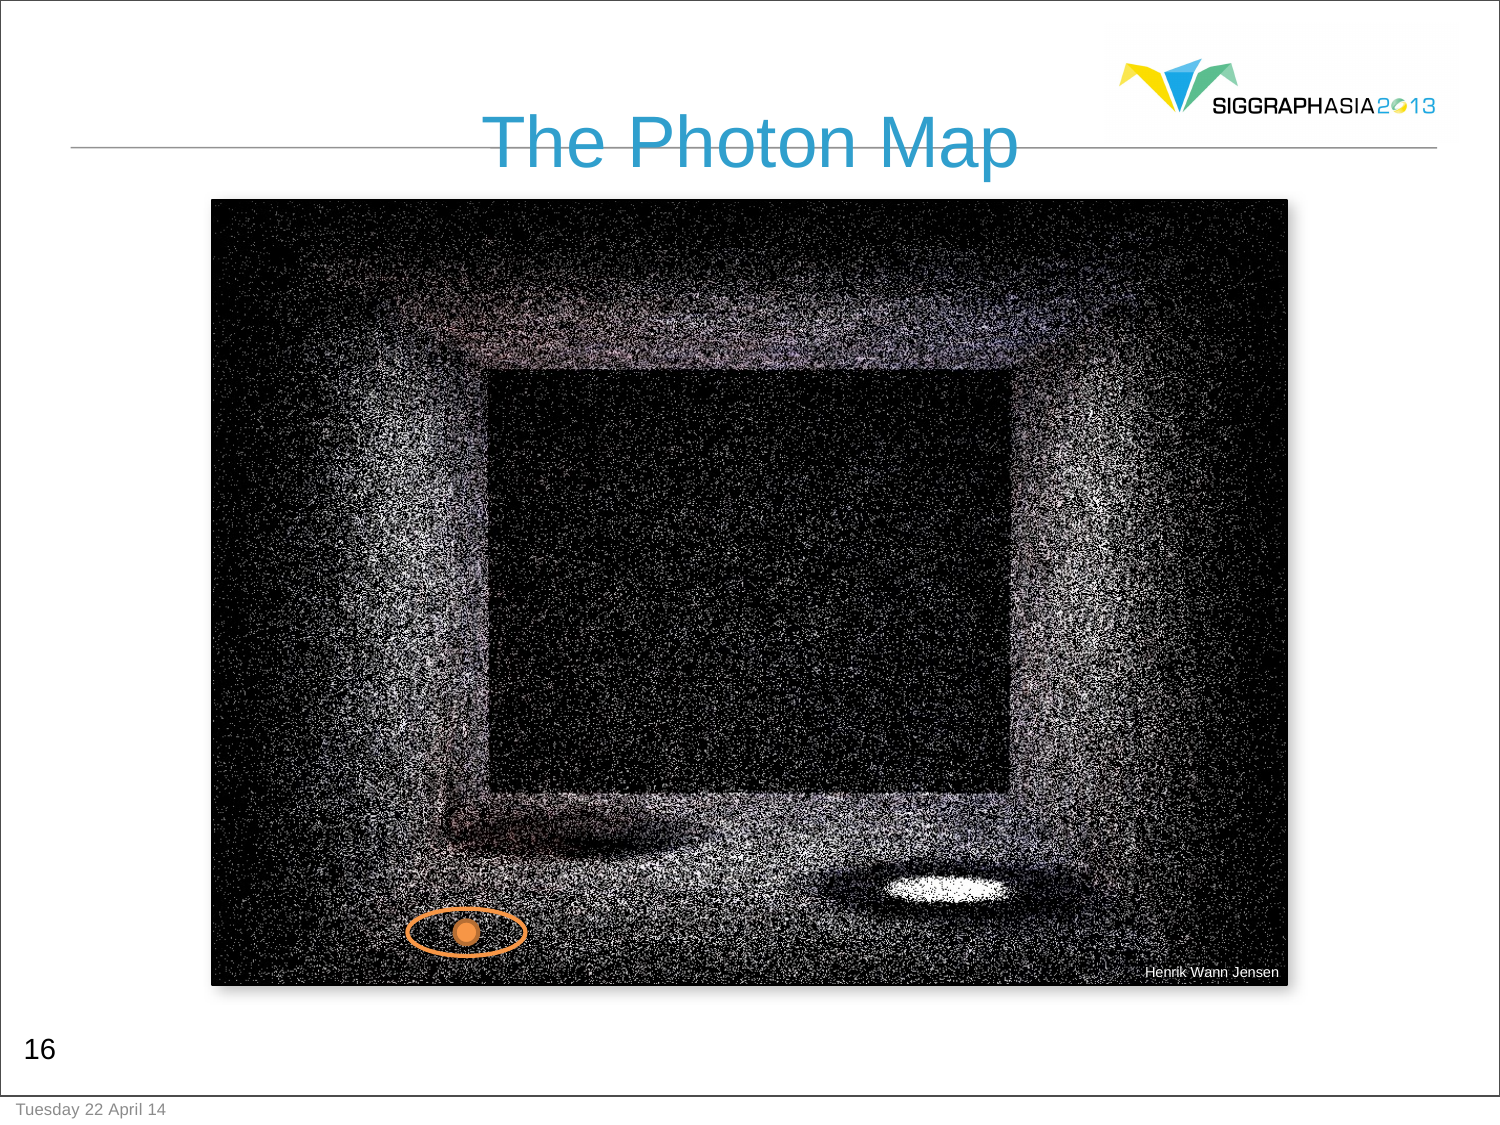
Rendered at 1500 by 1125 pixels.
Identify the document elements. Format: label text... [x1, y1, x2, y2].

footer Tuesday 22 April 14 [8, 1097, 172, 1121]
text_box [0, 0, 1500, 1097]
text_box [405, 906, 528, 959]
